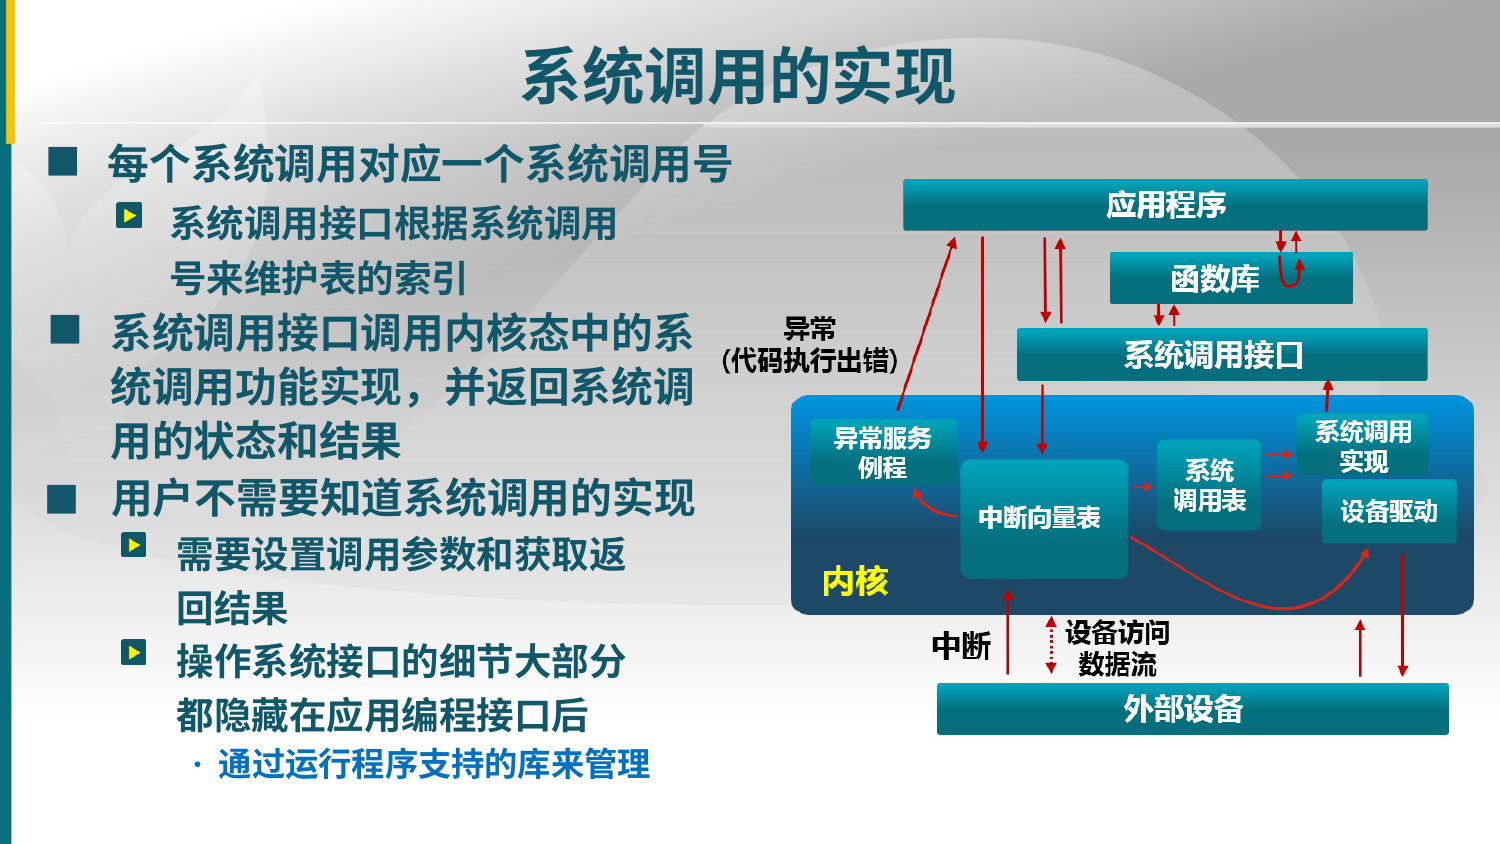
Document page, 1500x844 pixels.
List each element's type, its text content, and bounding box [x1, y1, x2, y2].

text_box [27, 460, 845, 787]
picture [0, 0, 1500, 844]
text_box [31, 317, 673, 458]
text_box 系统调用的实现 [503, 35, 973, 122]
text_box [28, 125, 788, 309]
